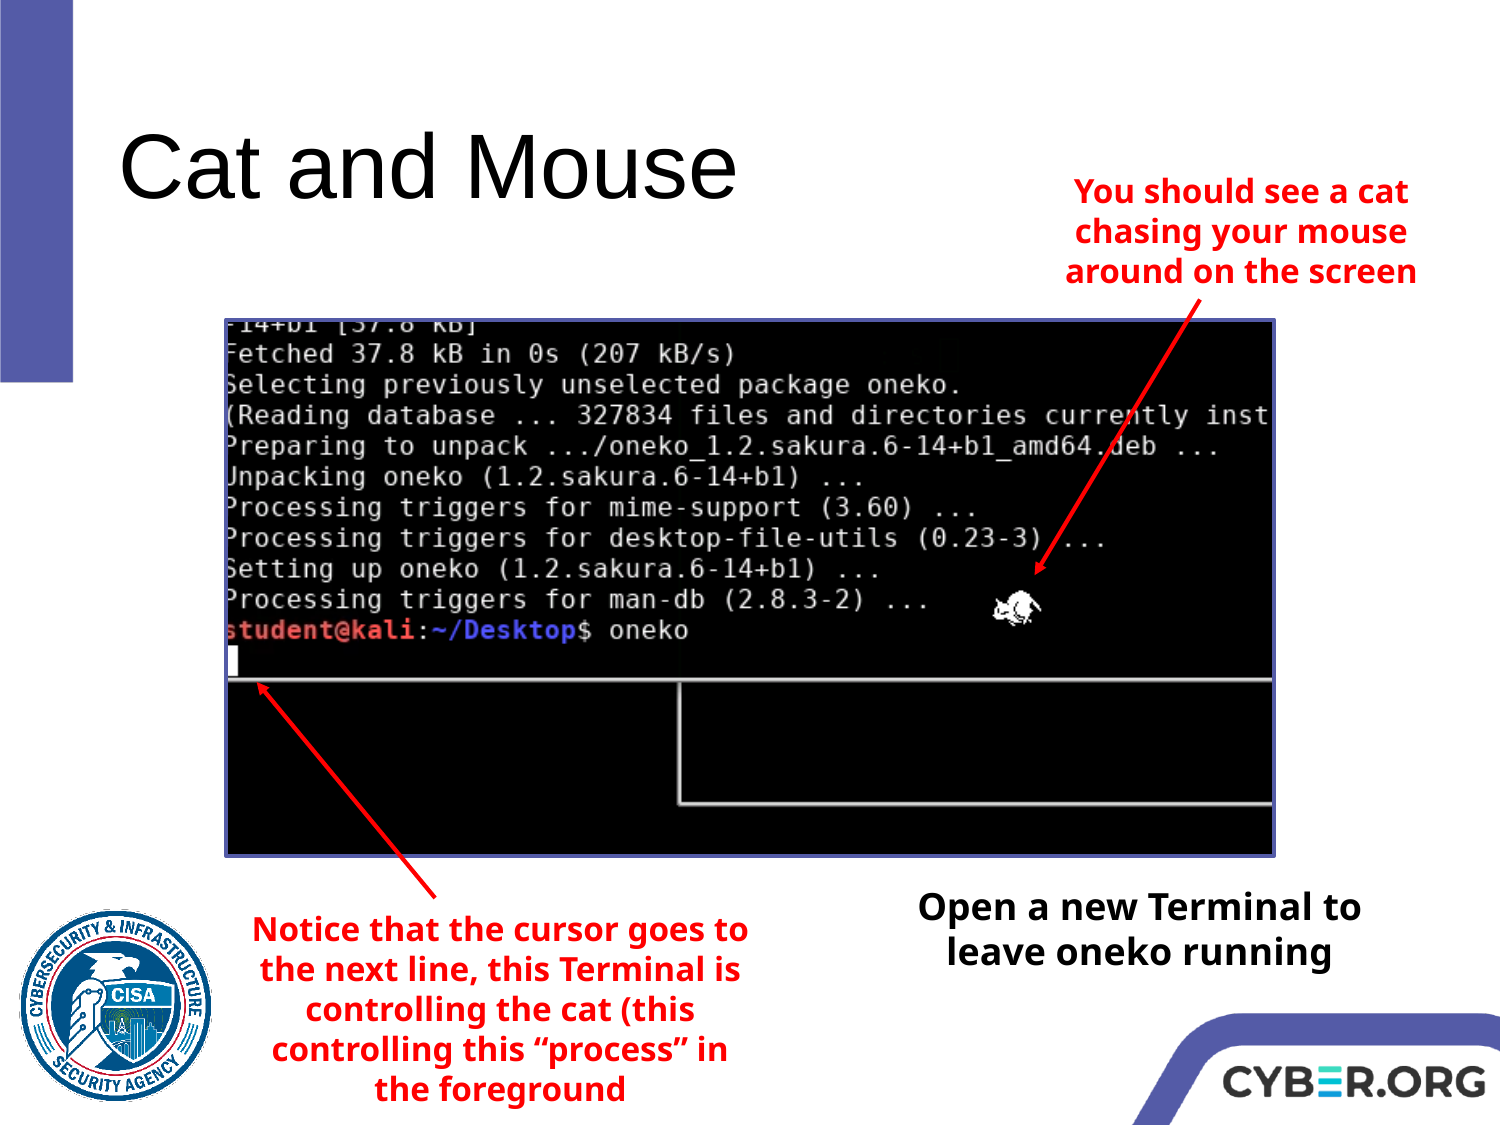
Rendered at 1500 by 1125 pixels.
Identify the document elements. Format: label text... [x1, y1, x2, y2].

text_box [1034, 299, 1200, 576]
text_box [256, 681, 436, 899]
text_box Open a new Terminal to leave oneko running [867, 875, 1413, 981]
text_box Notice that the cursor goes to the next line, this Terminal is controlling the cat (this controlling this “process” in the foreground [227, 901, 774, 1116]
title Cat and Mouse [103, 59, 1397, 278]
text_box You should see a cat chasing your mouse around on the screen [1034, 163, 1449, 298]
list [227, 321, 1272, 854]
picture [0, 0, 1500, 1125]
